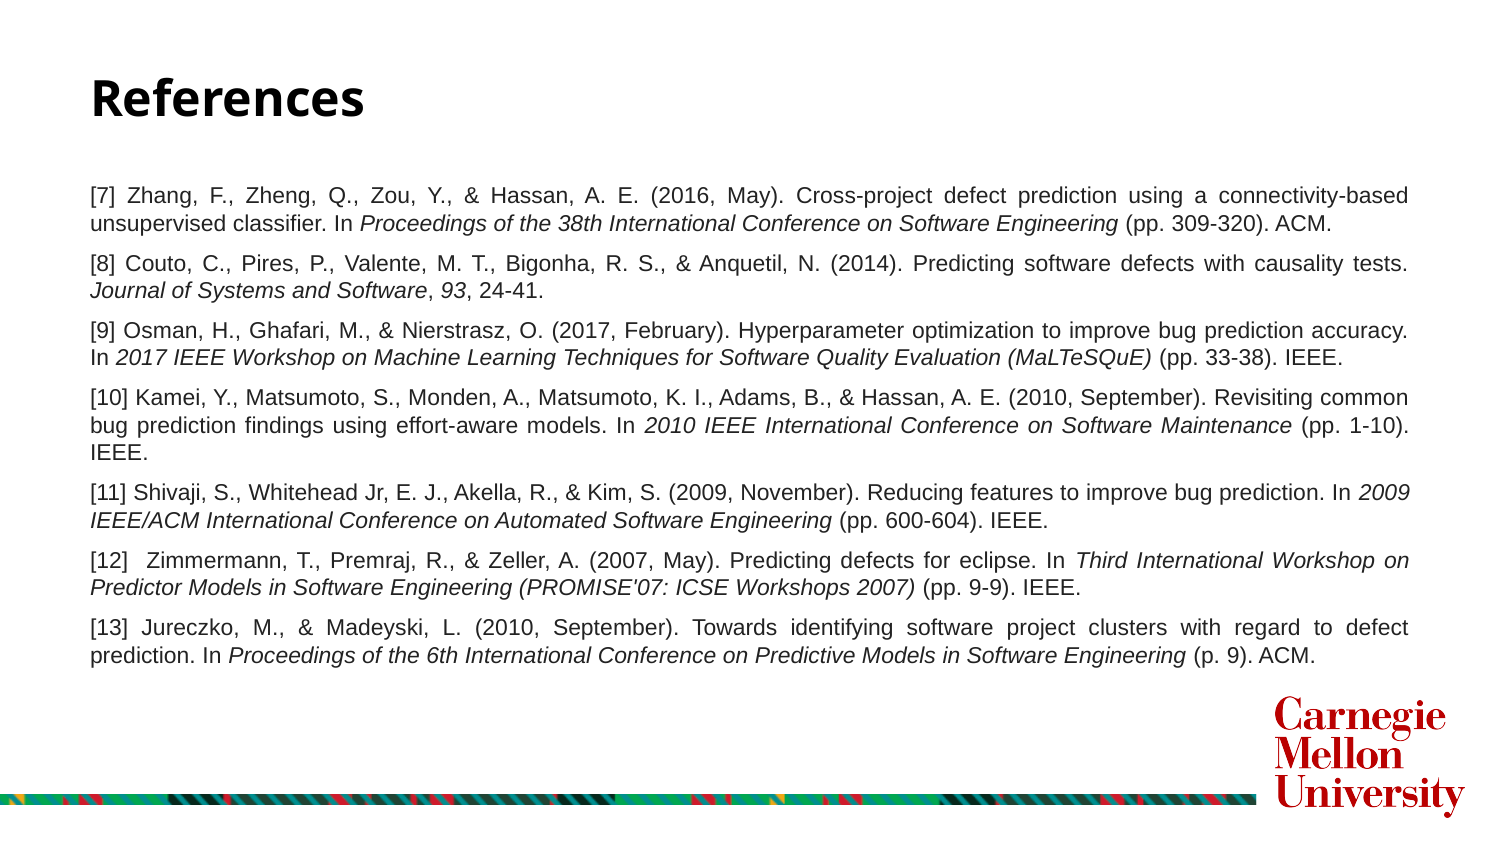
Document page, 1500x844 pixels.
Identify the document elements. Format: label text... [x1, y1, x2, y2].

title References [75, 59, 1425, 160]
list [7] Zhang, F., Zheng, Q., Zou, Y., & Hassan, A. E. (2016, May). Cross-project defect prediction using a connectivity-based unsupervised classifier. In Proceedings of the 38th International Conference on Software Engineering (pp. 309-320). ACM. [8] Couto, C., Pires, P., Valente, M. T., Bigonha, R. S., & Anquetil, N. (2014). Predicting software defects with causality tests. Journal of Systems and Software, 93, 24-41. [9] Osman, H., Ghafari, M., & Nierstrasz, O. (2017, February). Hyperparameter optimization to improve bug prediction accuracy. In 2017 IEEE Workshop on Machine Learning Techniques for Software Quality Evaluation (MaLTeSQuE) (pp. 33-38). IEEE. [10] Kamei, Y., Matsumoto, S., Monden, A., Matsumoto, K. I., Adams, B., & Hassan, A. E. (2010, September). Revisiting common bug prediction findings using effort-aware models. In 2010 IEEE International Conference on Software Maintenance (pp. 1-10). IEEE. [11] Shivaji, S., Whitehead Jr, E. J., Akella, R., & Kim, S. (2009, November). Reducing features to improve bug prediction. In 2009 IEEE/ACM International Conference on Automated Software Engineering (pp. 600-604). IEEE. [12] Zimmermann, T., Premraj, R., & Zeller, A. (2007, May). Predicting defects for eclipse. In Third International Workshop on Predictor Models in Software Engineering (PROMISE'07: ICSE Workshops 2007) (pp. 9-9). IEEE. [13] Jureczko, M., & Madeyski, L. (2010, September). Towards identifying software project clusters with regard to defect prediction. In Proceedings of the 6th International Conference on Predictive Models in Software Engineering (p. 9). ACM. [75, 173, 1425, 736]
picture [0, 794, 1257, 805]
picture [1275, 696, 1465, 818]
